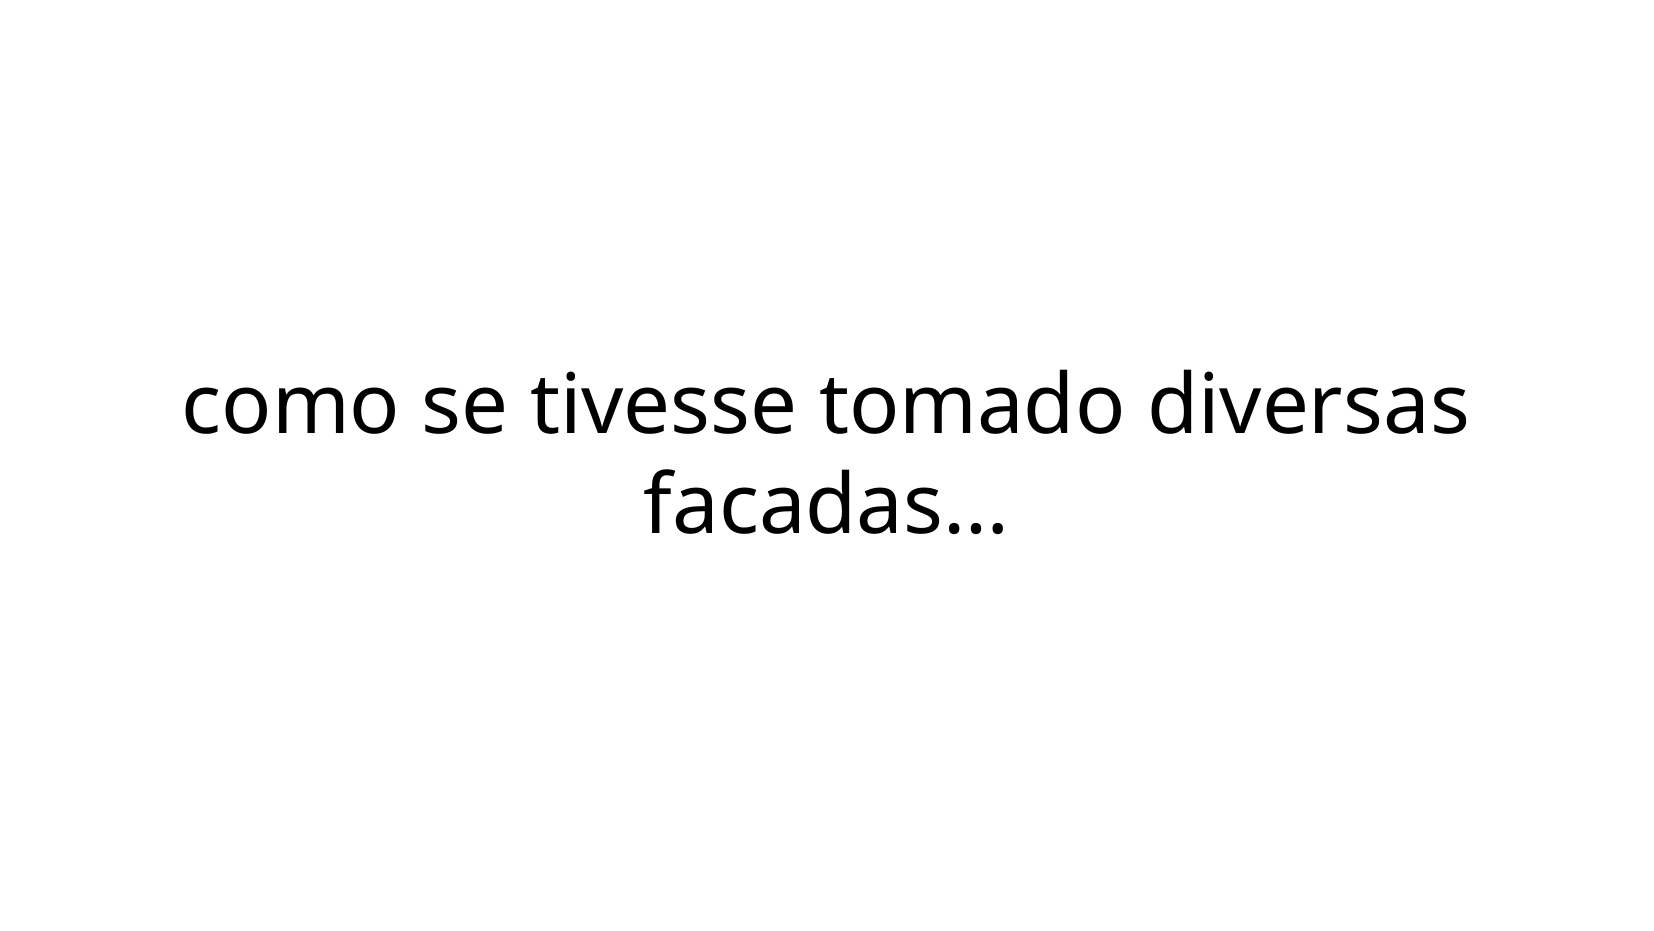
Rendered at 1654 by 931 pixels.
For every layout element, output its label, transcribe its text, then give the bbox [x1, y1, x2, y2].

text_box como se tivesse tomado diversas facadas… [46, 342, 1607, 558]
